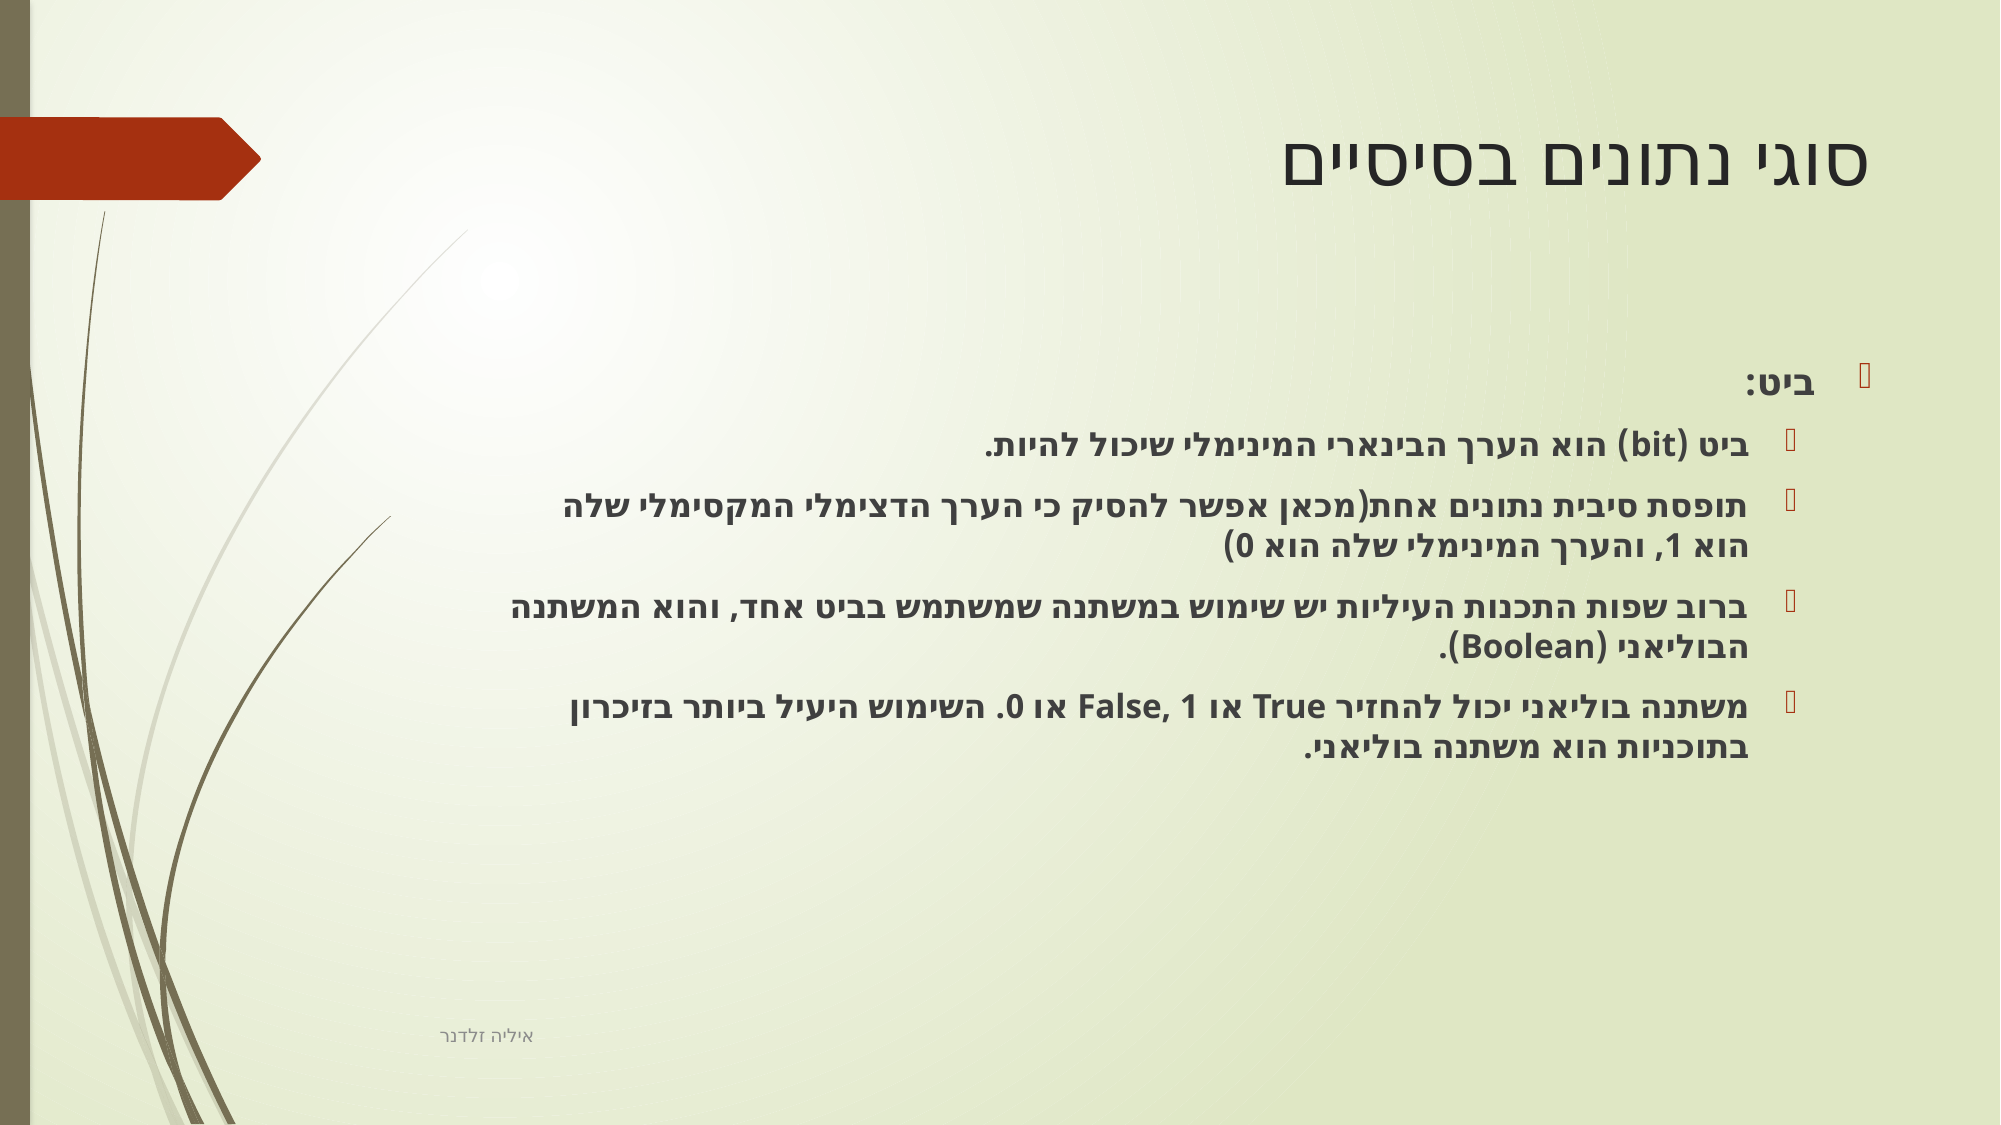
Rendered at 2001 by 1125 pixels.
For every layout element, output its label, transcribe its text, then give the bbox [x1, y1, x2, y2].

list ביט: ביט (bit) הוא הערך הבינארי המינימלי שיכול להיות. תופסת סיבית נתונים אחת(מכאן אפשר להסיק כי הערך הדצימלי המקסימלי שלה הוא 1, והערך המינימלי שלה הוא 0) ברוב שפות התכנות העיליות יש שימוש במשתנה שמשתמש בביט אחד, והוא המשתנה הבוליאני (Boolean). משתנה בוליאני יכול להחזיר True או False, 1 או 0. השימוש היעיל ביותר בזיכרון בתוכניות הוא משתנה בוליאני. [424, 350, 1888, 970]
footer איליה זלדנר [424, 1006, 1675, 1067]
title סוגי נתונים בסיסיים [425, 102, 1888, 313]
